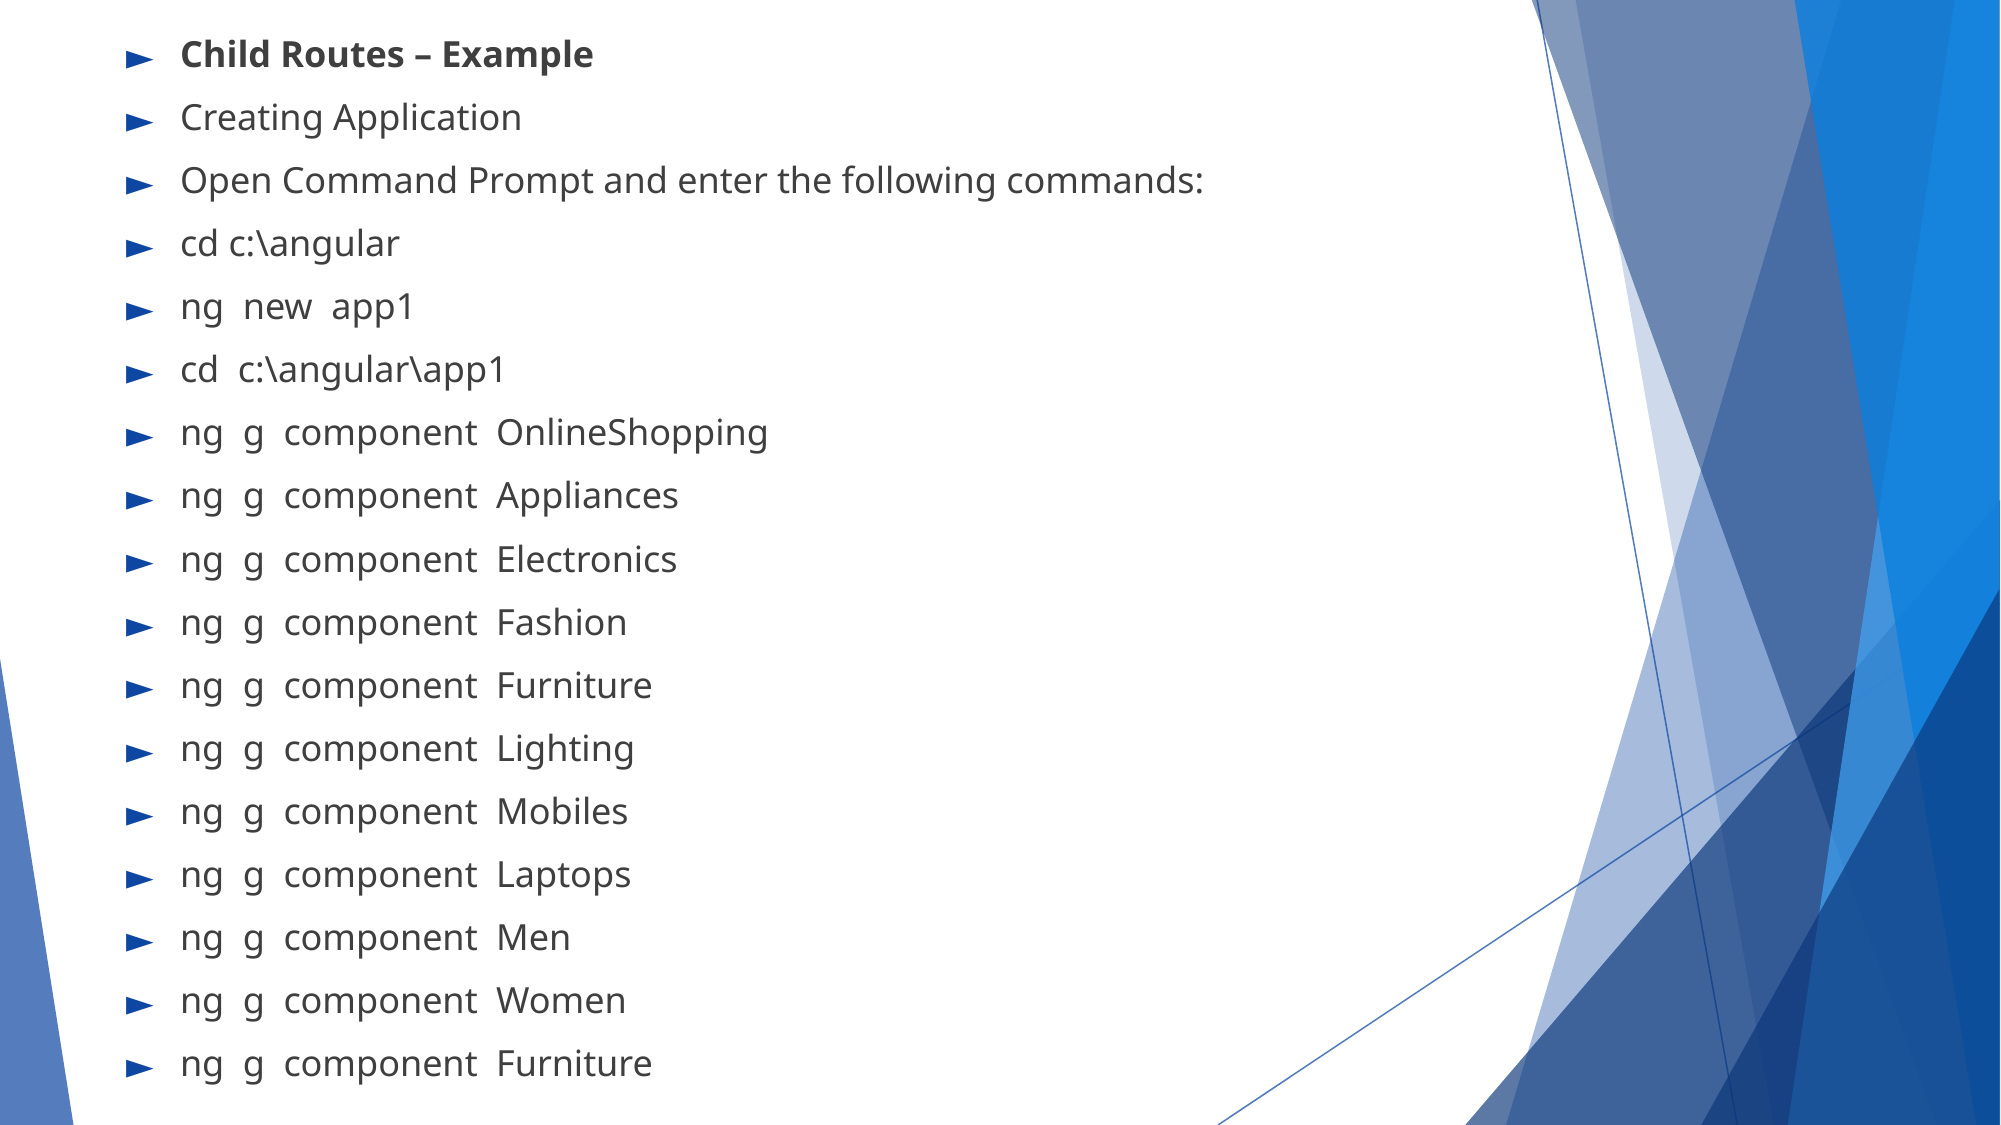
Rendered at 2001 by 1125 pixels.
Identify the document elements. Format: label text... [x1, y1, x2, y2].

list Child Routes – Example Creating Application Open Command Prompt and enter the following commands: cd c:\angular ng new app1 cd c:\angular\app1 ng g component OnlineShopping ng g component Appliances ng g component Electronics ng g component Fashion ng g component Furniture ng g component Lighting ng g component Mobiles ng g component Laptops ng g component Men ng g component Women ng g component Furniture [111, 23, 1522, 1102]
